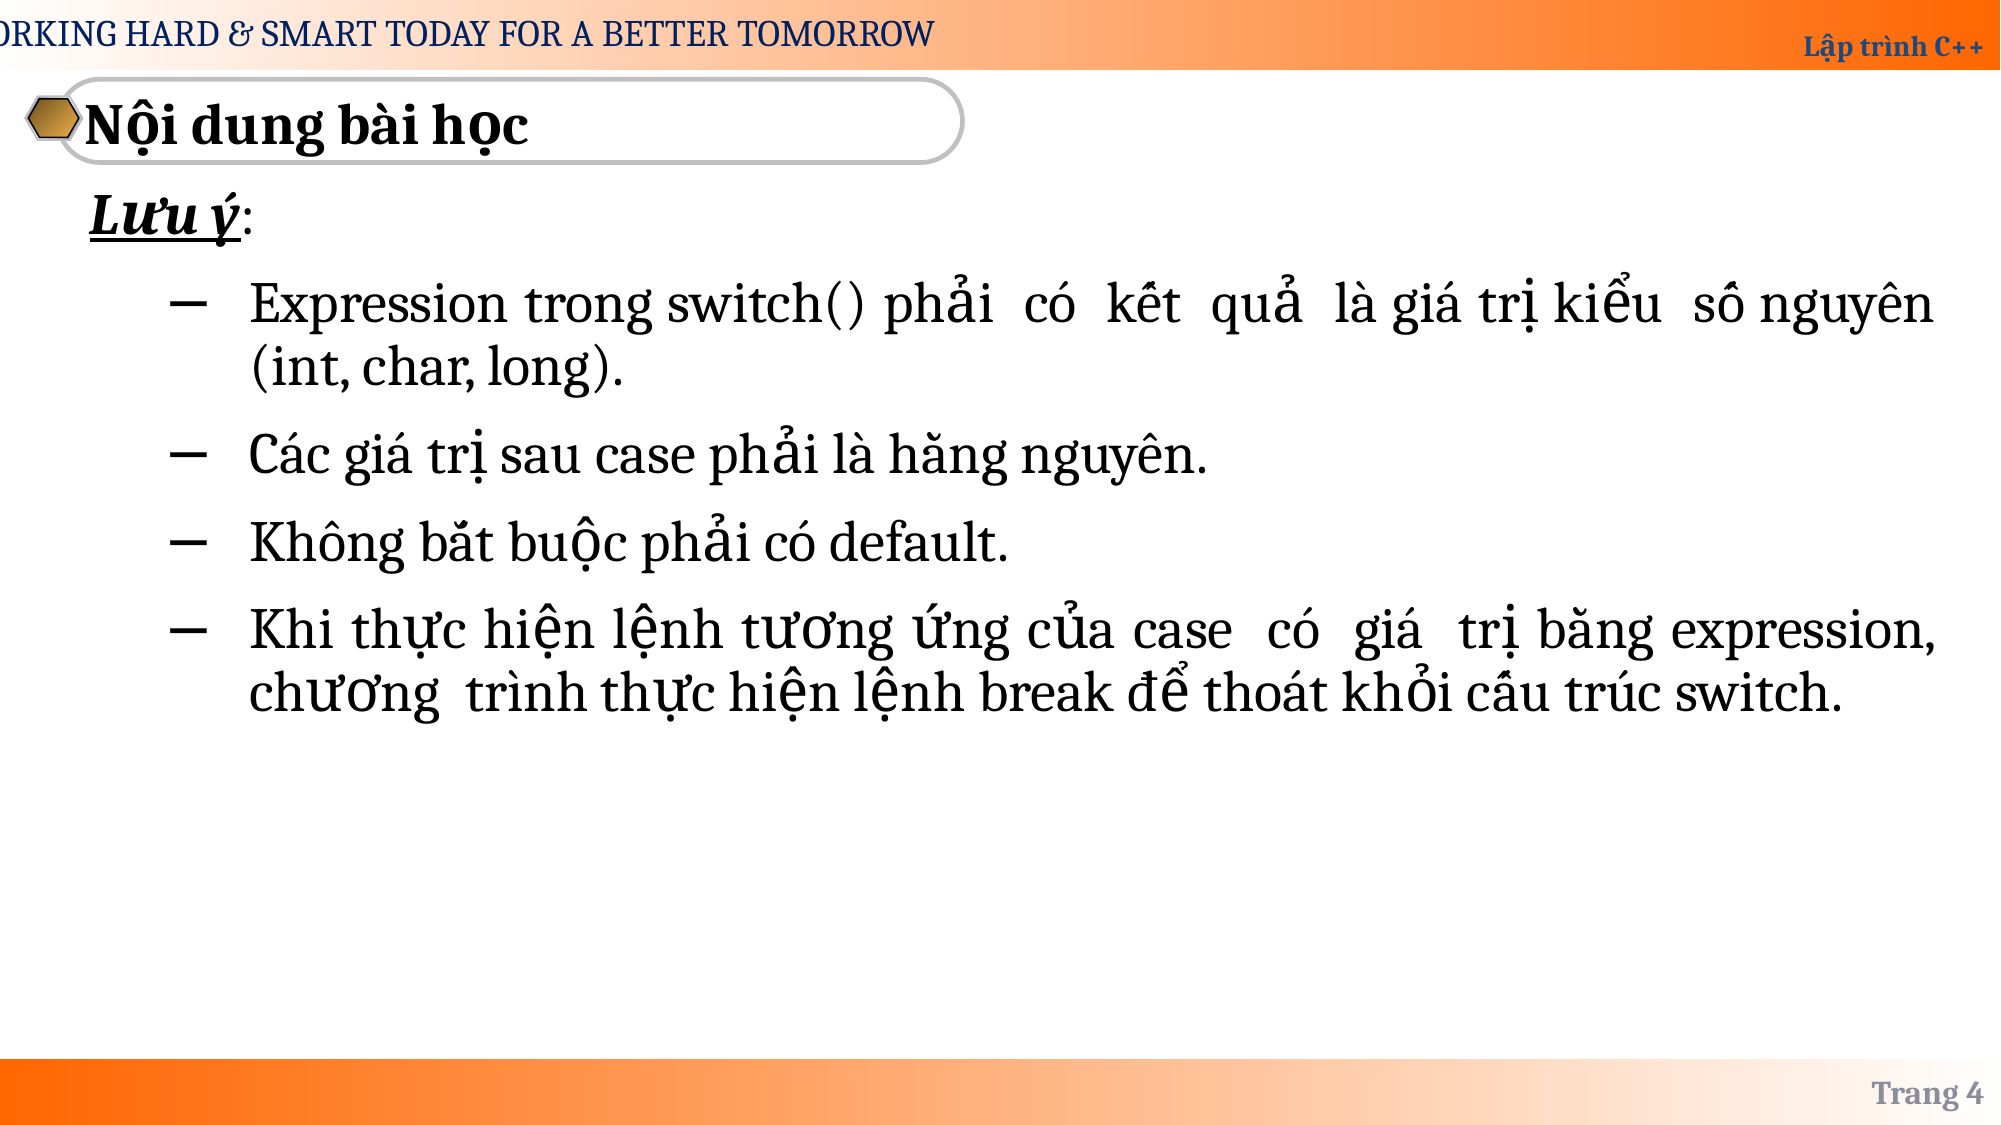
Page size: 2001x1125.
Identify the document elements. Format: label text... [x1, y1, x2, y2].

text_box Lưu ý: Expression trong switch() phải có kết quả là giá trị kiểu số nguyên (int, char, long). Các giá trị sau case phải là hằng nguyên. Không bắt buộc phải có default. Khi thực hiện lệnh tương ứng của case có giá trị bằng expression, chương trình thực hiện lệnh break để thoát khỏi cấu trúc switch. [74, 176, 1950, 1038]
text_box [24, 78, 963, 163]
slide_number Trang 2 [1609, 0, 1613, 70]
slide_number Trang 4 [1533, 1060, 2000, 1121]
